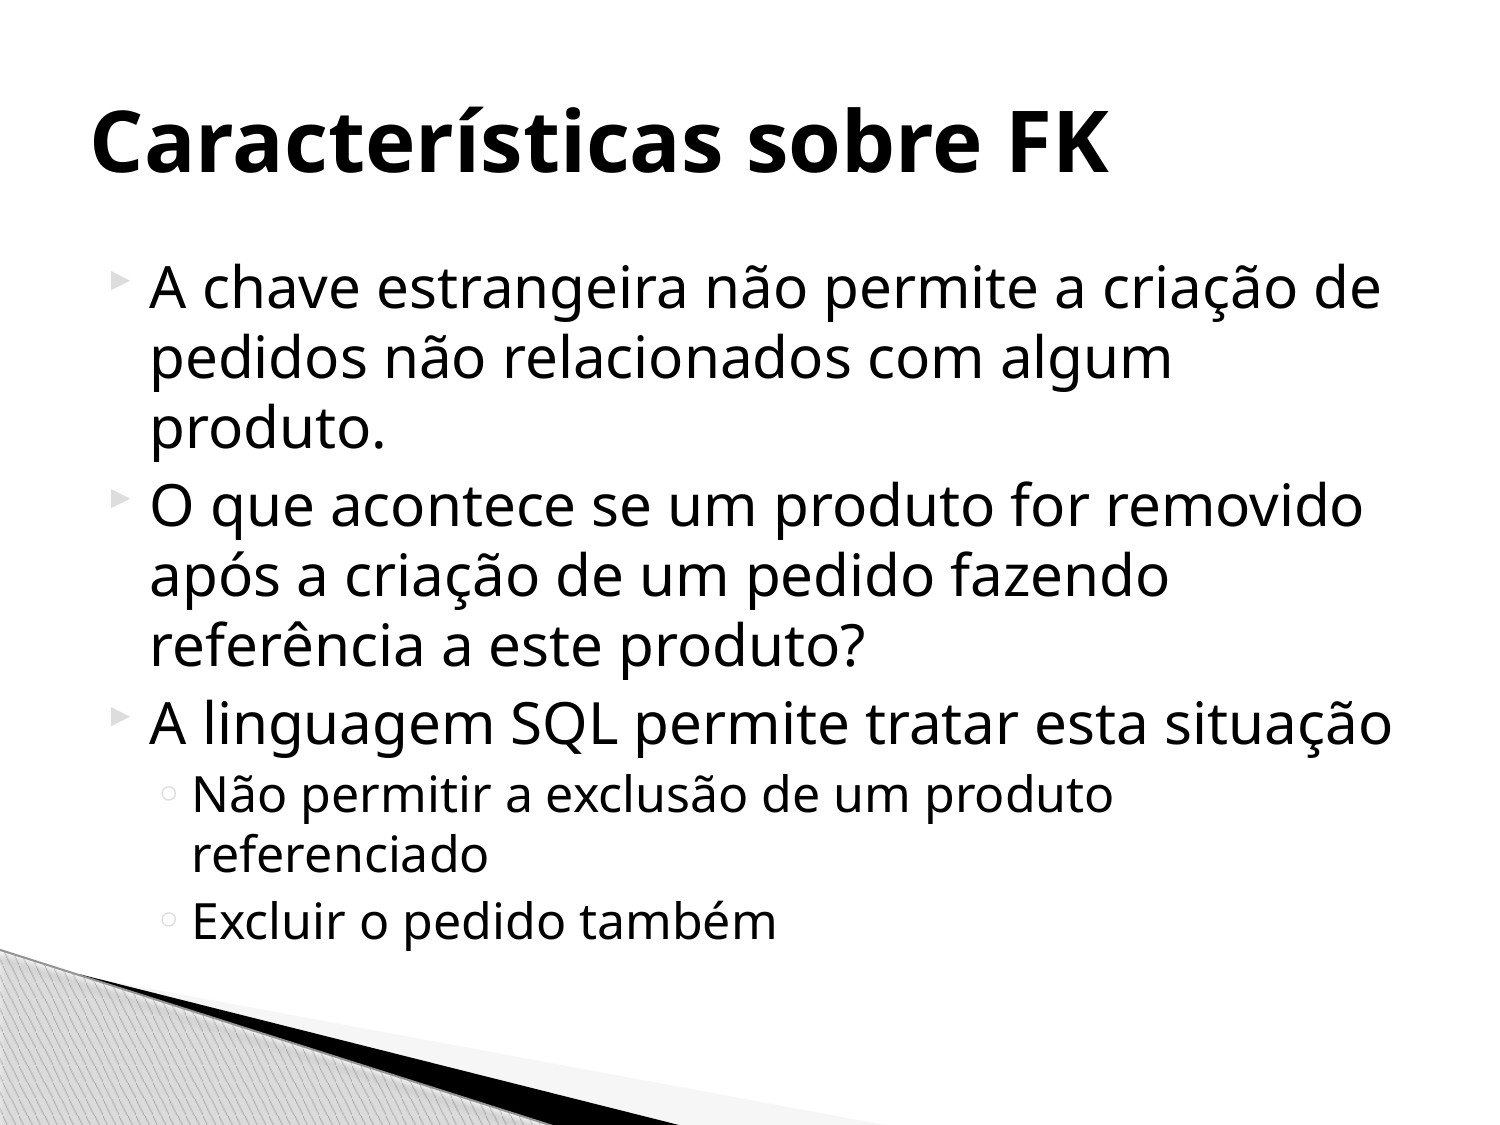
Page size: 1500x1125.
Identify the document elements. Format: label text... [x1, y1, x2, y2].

title Características sobre FK [75, 45, 1425, 233]
list A chave estrangeira não permite a criação de pedidos não relacionados com algum produto. O que acontece se um produto for removido após a criação de um pedido fazendo referência a este produto? A linguagem SQL permite tratar esta situação Não permitir a exclusão de um produto referenciado Excluir o pedido também [75, 243, 1425, 986]
